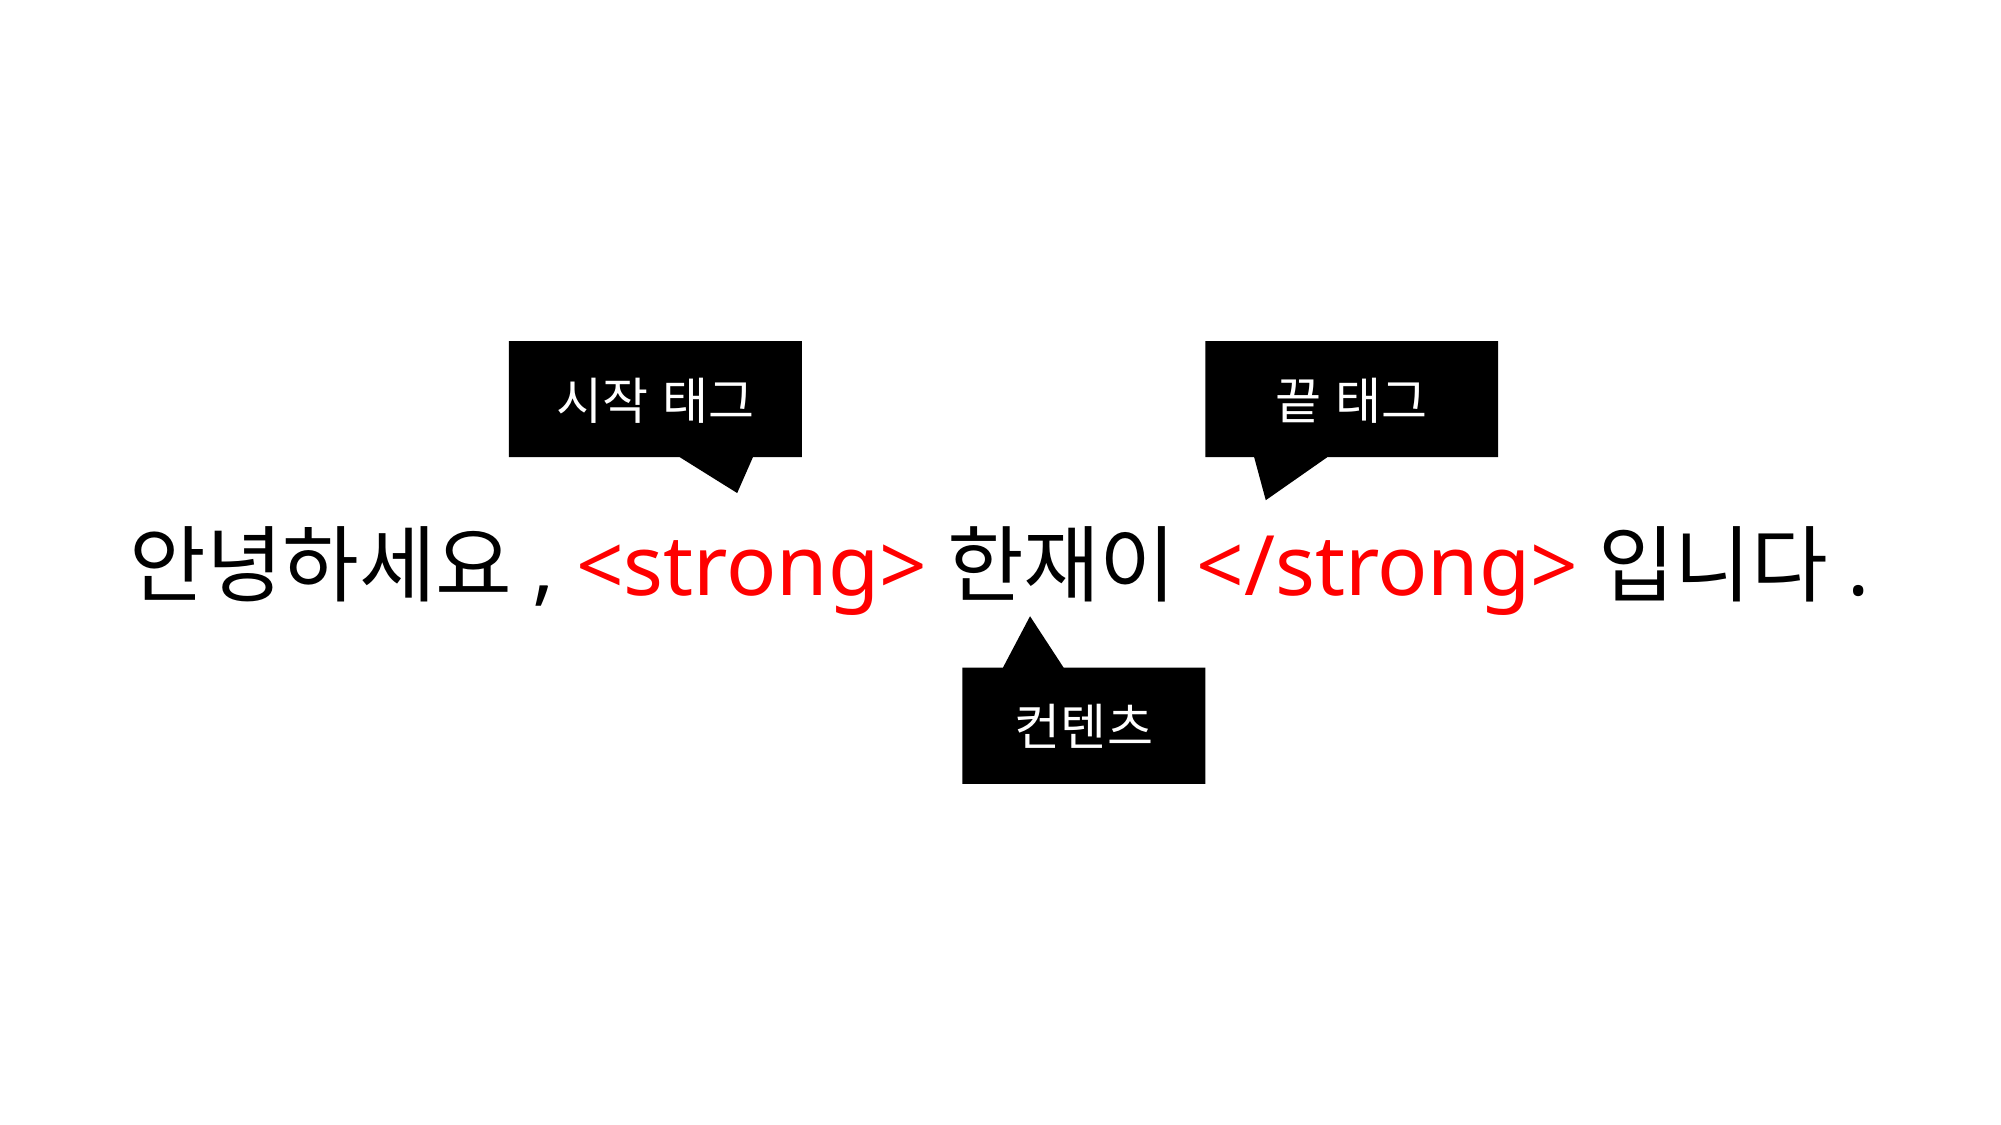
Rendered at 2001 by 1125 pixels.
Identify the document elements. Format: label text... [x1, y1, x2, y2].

text_box 끝 태그 [1204, 340, 1500, 502]
text_box 안녕하세요, <strong>한재이</strong>입니다. [115, 504, 1885, 620]
text_box 컨텐츠 [961, 614, 1207, 785]
text_box 시작 태그 [507, 340, 803, 495]
